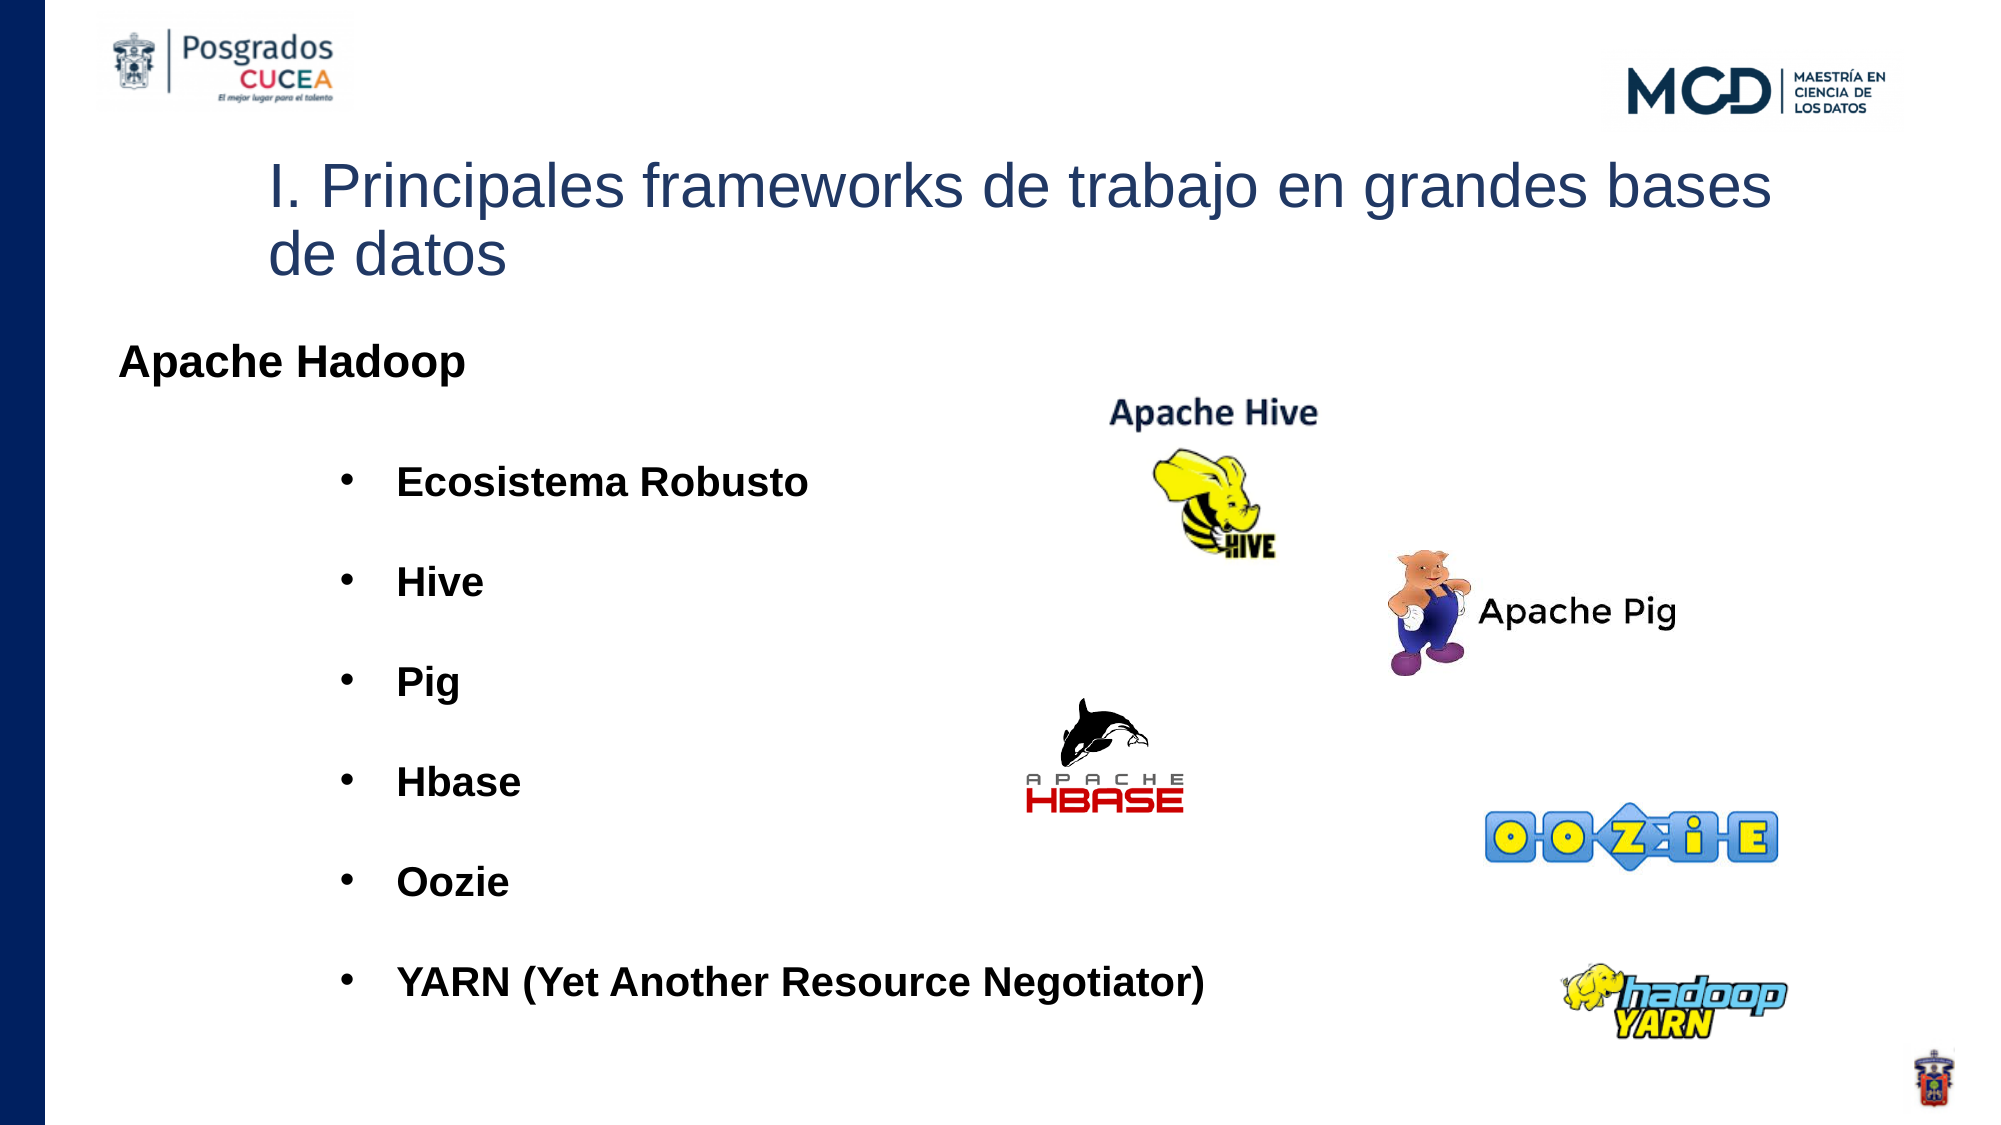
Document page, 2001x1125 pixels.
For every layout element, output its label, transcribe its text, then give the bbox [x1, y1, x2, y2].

text_box [0, 0, 45, 1125]
picture [1008, 337, 1675, 676]
picture [1601, 49, 1904, 132]
title I. Principales frameworks de trabajo en grandes bases de datos [253, 174, 1815, 268]
picture [96, 10, 354, 113]
picture [996, 683, 1212, 840]
picture [1903, 1037, 1955, 1114]
picture [1472, 754, 1849, 1095]
list Apache Hadoop [102, 330, 1966, 1044]
text_box Ecosistema Robusto Hive Pig Hbase Oozie YARN (Yet Another Resource Negotiator) [325, 447, 2000, 1013]
